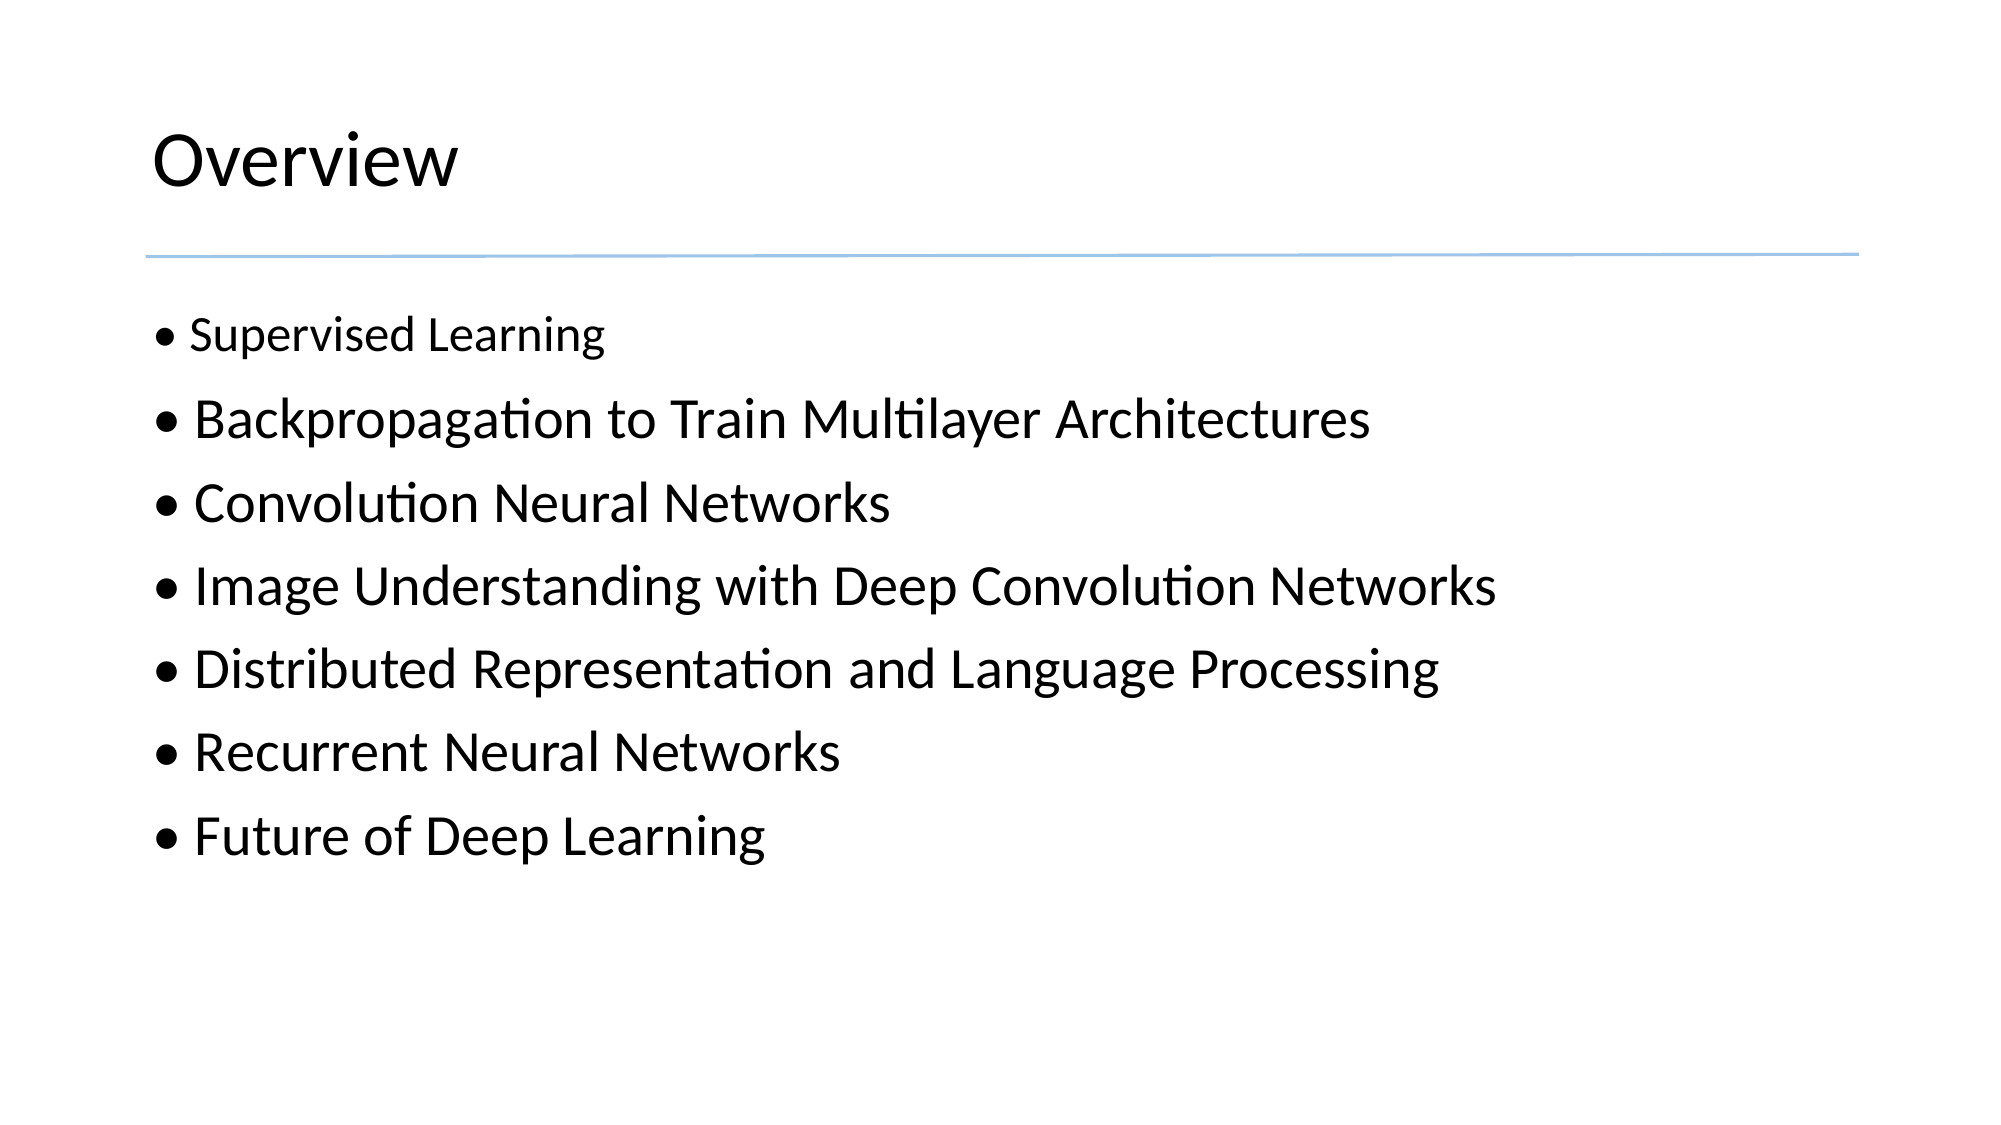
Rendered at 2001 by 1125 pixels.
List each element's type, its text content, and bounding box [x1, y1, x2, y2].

text_box Overview [150, 122, 522, 219]
text_box • Supervised Learning • Backpropagation to Train Multilayer Architectures • Convolution Neural Networks • Image Understanding with Deep Convolution Networks • Distributed Representation and Language Processing • Recurrent Neural Networks • Future of Deep Learning [150, 308, 1512, 875]
